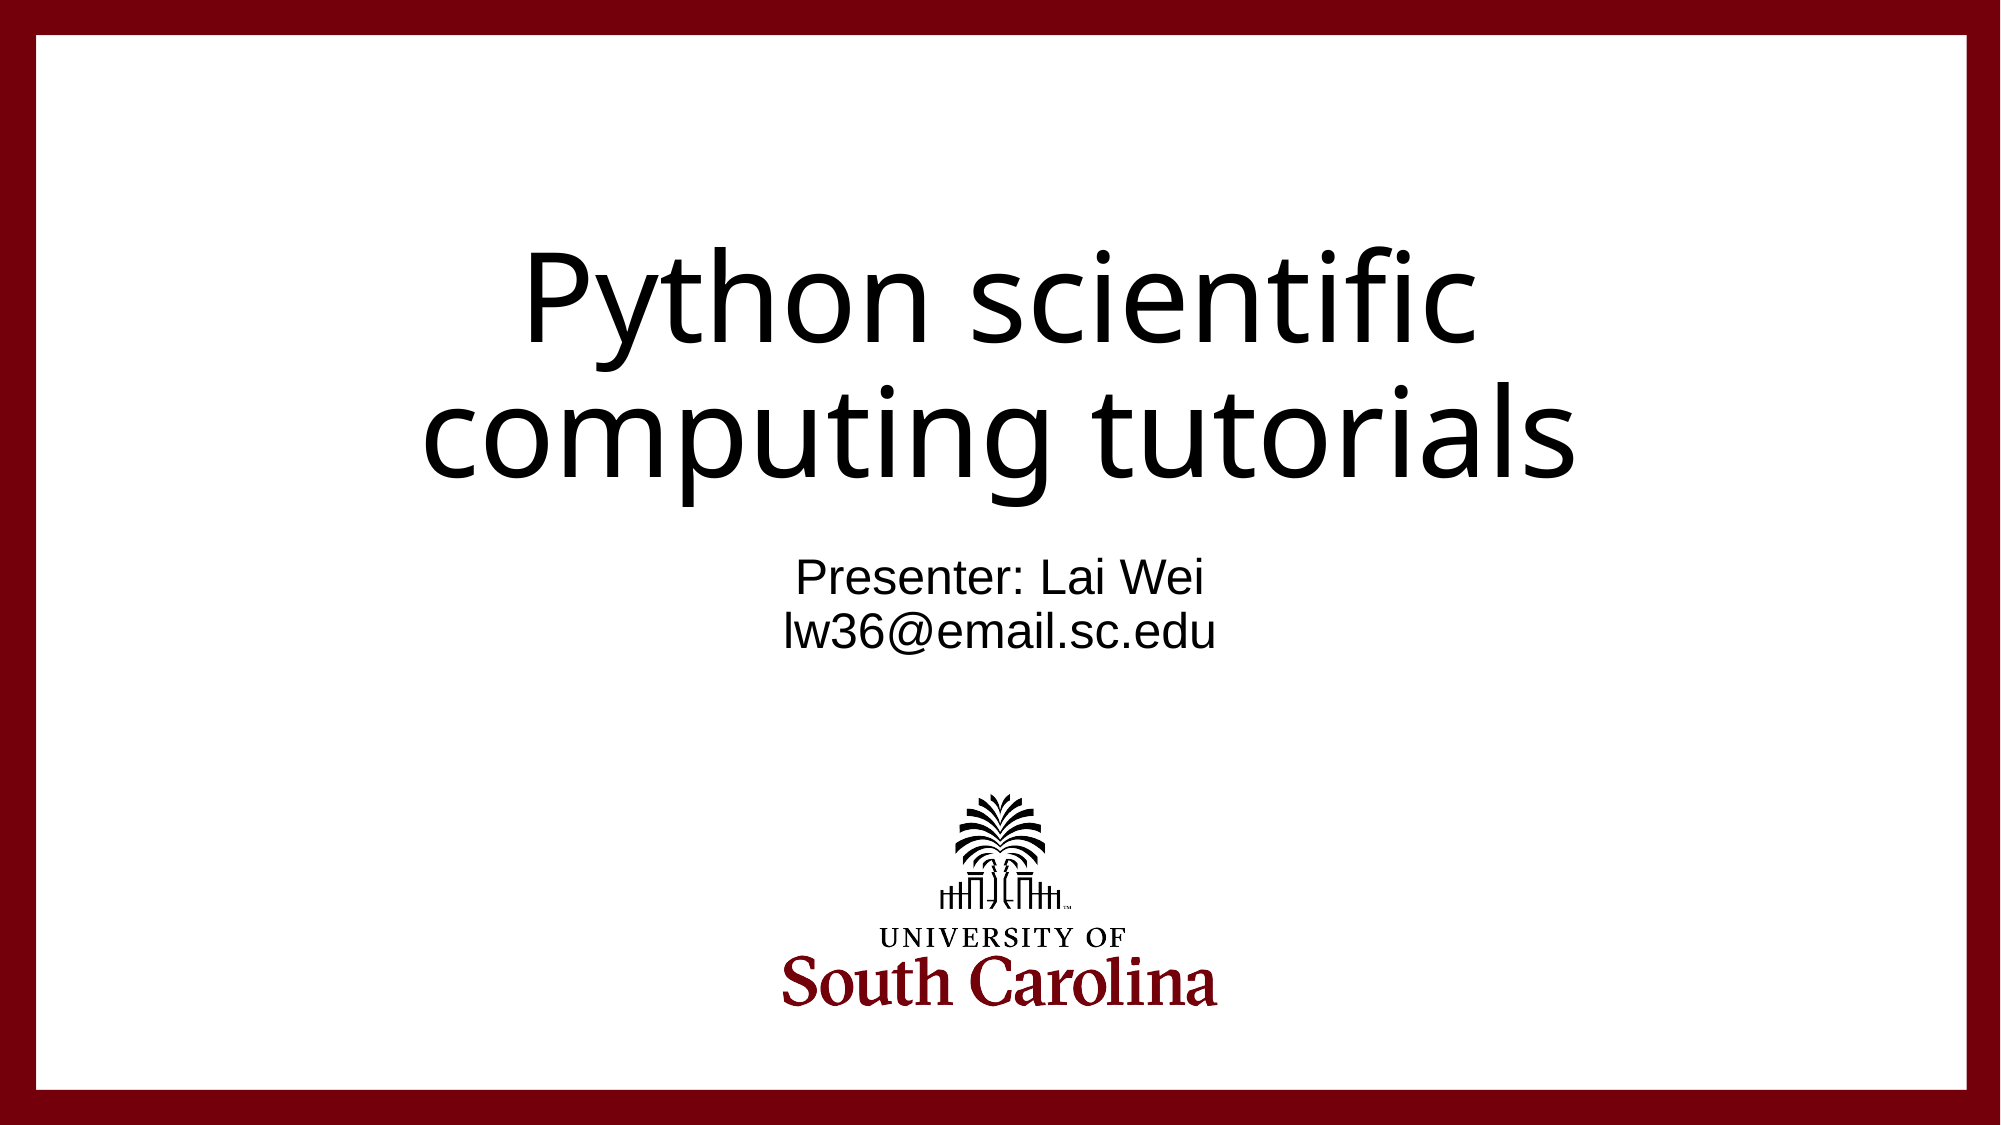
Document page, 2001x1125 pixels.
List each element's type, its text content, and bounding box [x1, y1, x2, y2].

title Python scientific computing tutorials [249, 120, 1750, 513]
subtitle Presenter: Lai Wei lw36@email.sc.edu [249, 543, 1750, 816]
picture [0, 0, 2001, 1125]
